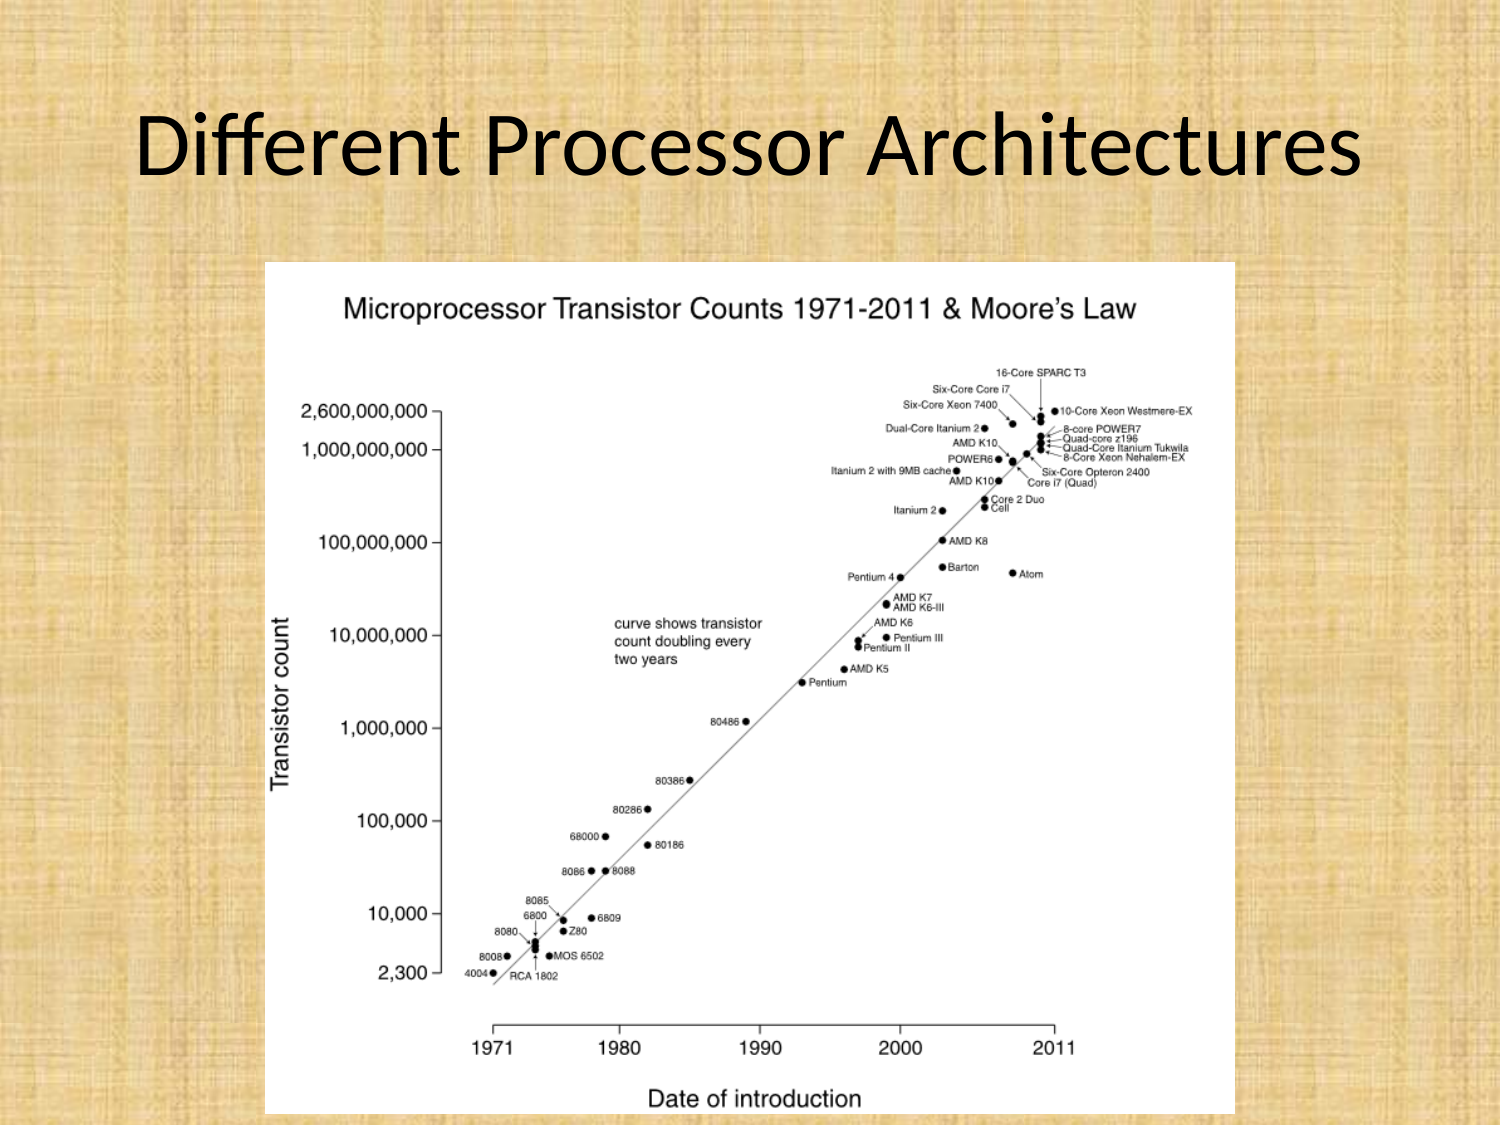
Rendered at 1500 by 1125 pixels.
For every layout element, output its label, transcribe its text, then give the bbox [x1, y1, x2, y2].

picture [0, 0, 1500, 1125]
title Different Processor Architectures [75, 45, 1425, 233]
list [265, 262, 1235, 1114]
